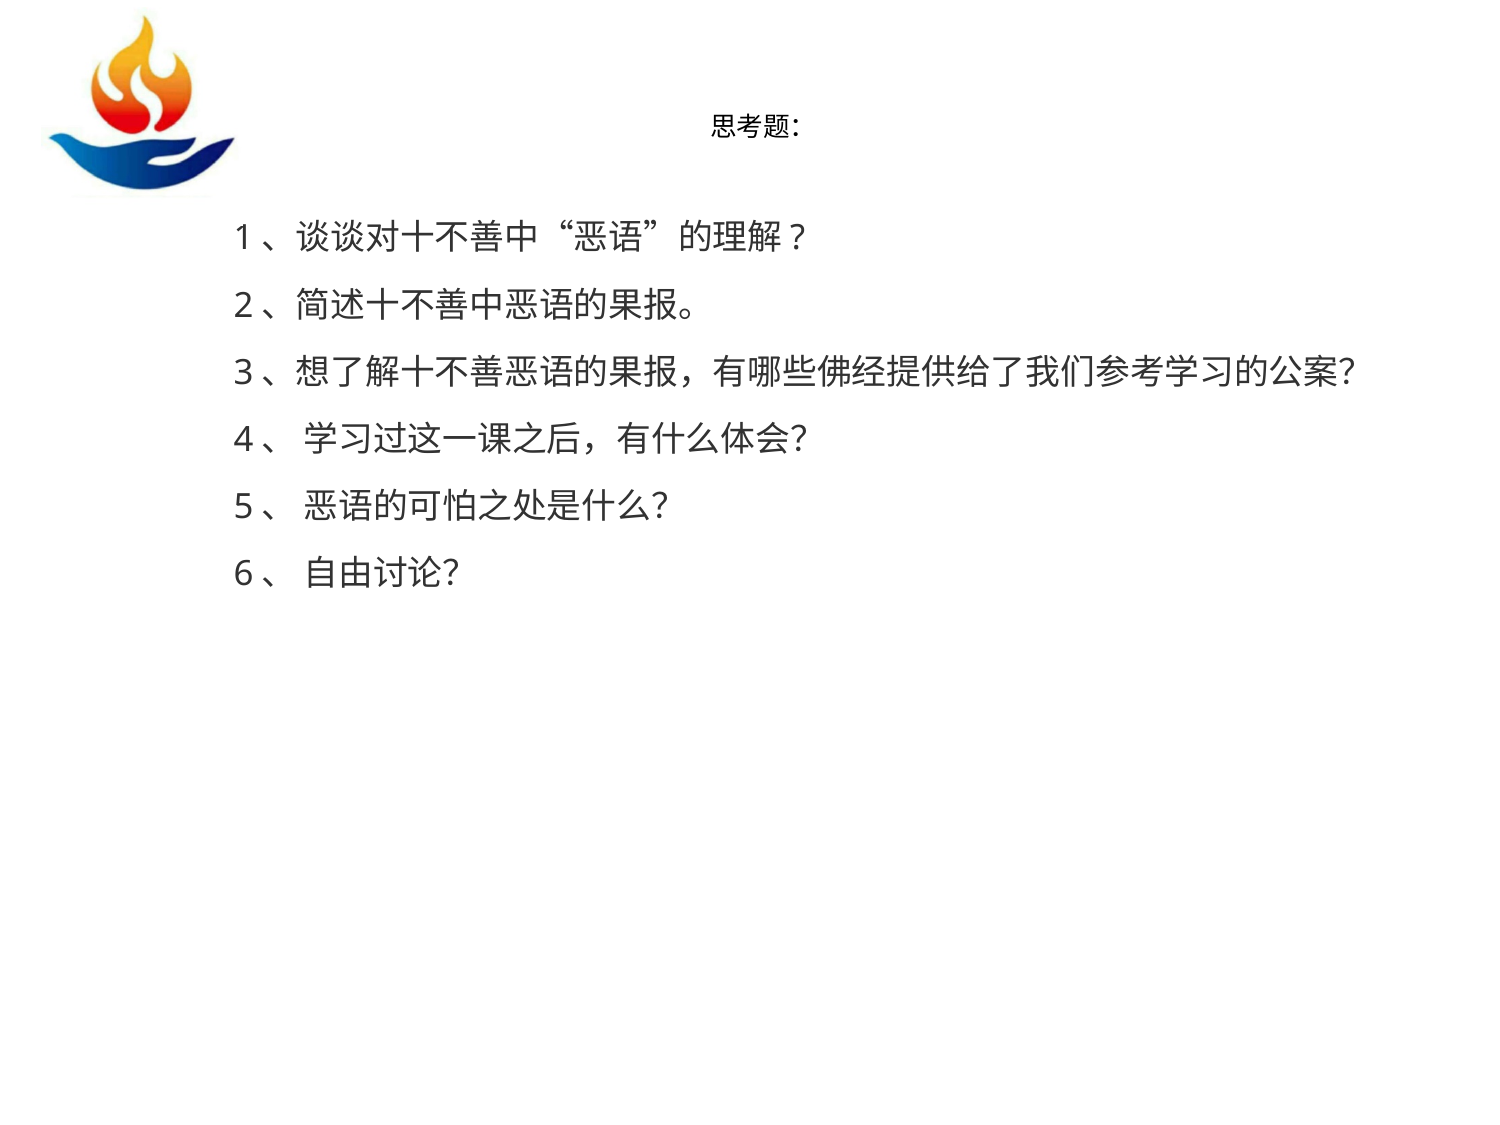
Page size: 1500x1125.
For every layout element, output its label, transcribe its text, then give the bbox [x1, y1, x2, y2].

title 思考题： [249, 101, 1439, 183]
picture [40, 6, 244, 226]
list 1、谈谈对十不善中“恶语”的理解? 2、简述十不善中恶语的果报。 3、想了解十不善恶语的果报，有哪些佛经提供给了我们参考学习的公案？ 4、 学习过这一课之后，有什么体会？ 5、 恶语的可怕之处是什么？ 6、 自由讨论？ [218, 142, 1390, 1010]
